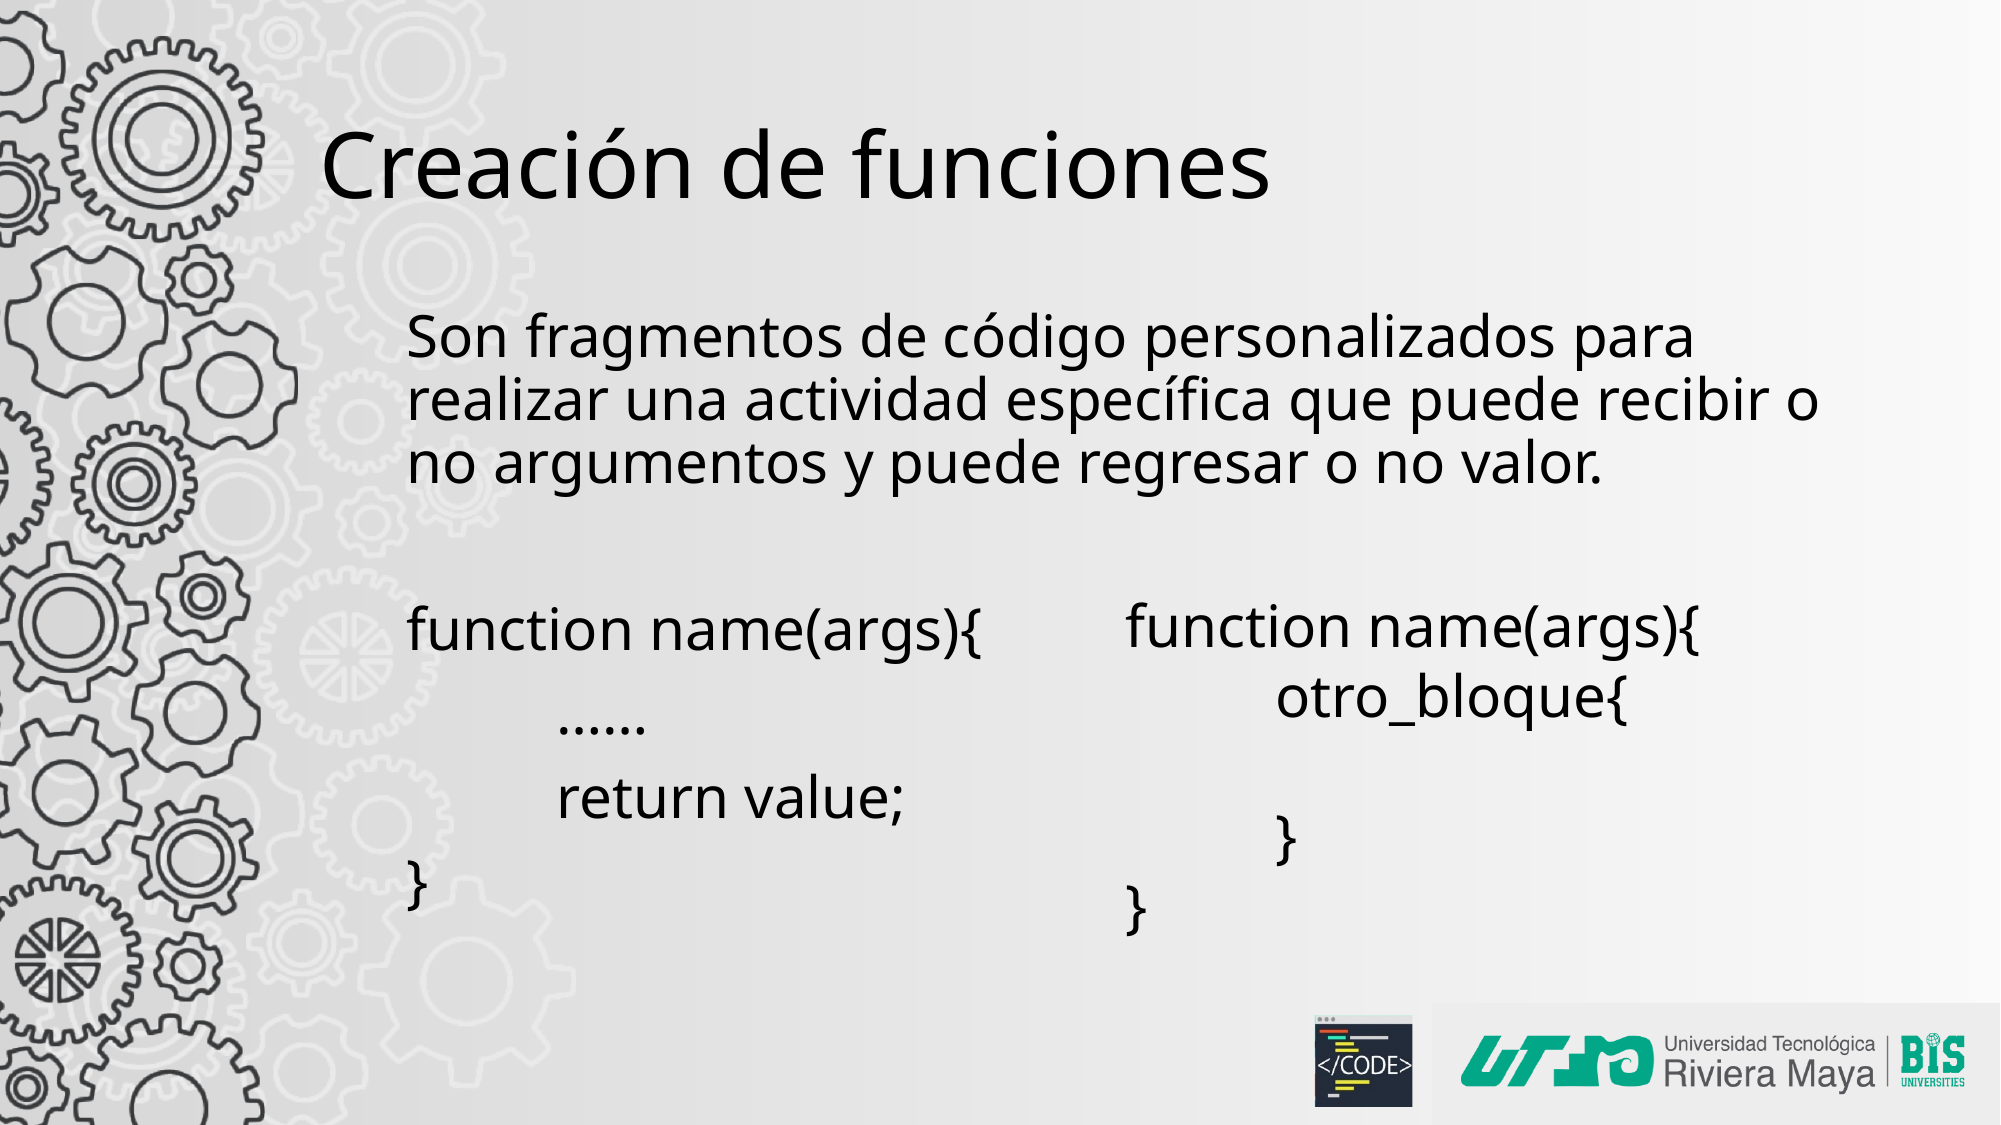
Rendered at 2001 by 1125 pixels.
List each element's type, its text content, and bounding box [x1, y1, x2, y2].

picture [1314, 1015, 1413, 1107]
picture [1460, 1030, 1966, 1096]
text_box function name(args){ otro_bloque{ } } [1110, 581, 1863, 947]
picture [0, 12, 298, 1125]
title Creación de funciones [304, 59, 1863, 278]
list Son fragmentos de código personalizados para realizar una actividad específica que puede recibir o no argumentos y puede regresar o no valor. function name(args){ …… return value; } [391, 299, 1863, 959]
